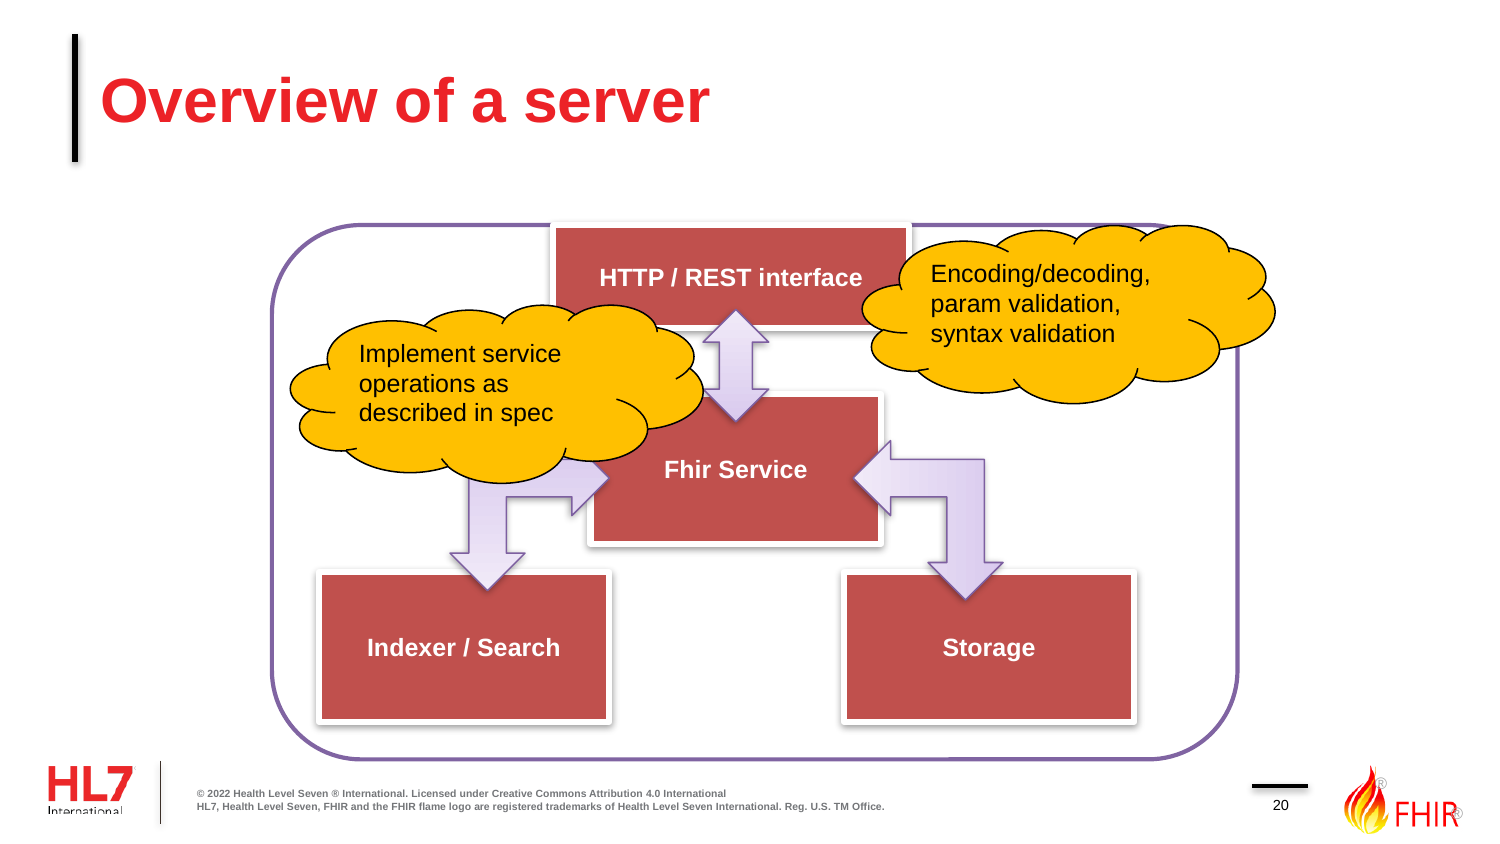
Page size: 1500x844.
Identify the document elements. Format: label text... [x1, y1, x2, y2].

text_box [702, 308, 770, 423]
footer © 2022 Health Level Seven ® International. Licensed under Creative Commons Attribution 4.0 International HL7, Health Level Seven, FHIR and the FHIR flame logo are registered trademarks of Health Level Seven International. Reg. U.S. TM Office. [196, 786, 941, 813]
text_box Indexer / Search [316, 569, 612, 725]
slide_number 20 [1258, 786, 1304, 813]
text_box Storage [841, 569, 1137, 725]
text_box [449, 458, 610, 592]
text_box Encoding/decoding, param validation, syntax validation [862, 225, 1276, 404]
text_box Fhir Service [587, 391, 884, 547]
picture [1339, 760, 1463, 837]
text_box HTTP / REST interface [550, 222, 912, 331]
title Overview of a server [100, 33, 1451, 163]
text_box Implement service operations as described in spec [290, 305, 704, 484]
text_box [269, 222, 1240, 762]
text_box [852, 439, 1004, 601]
